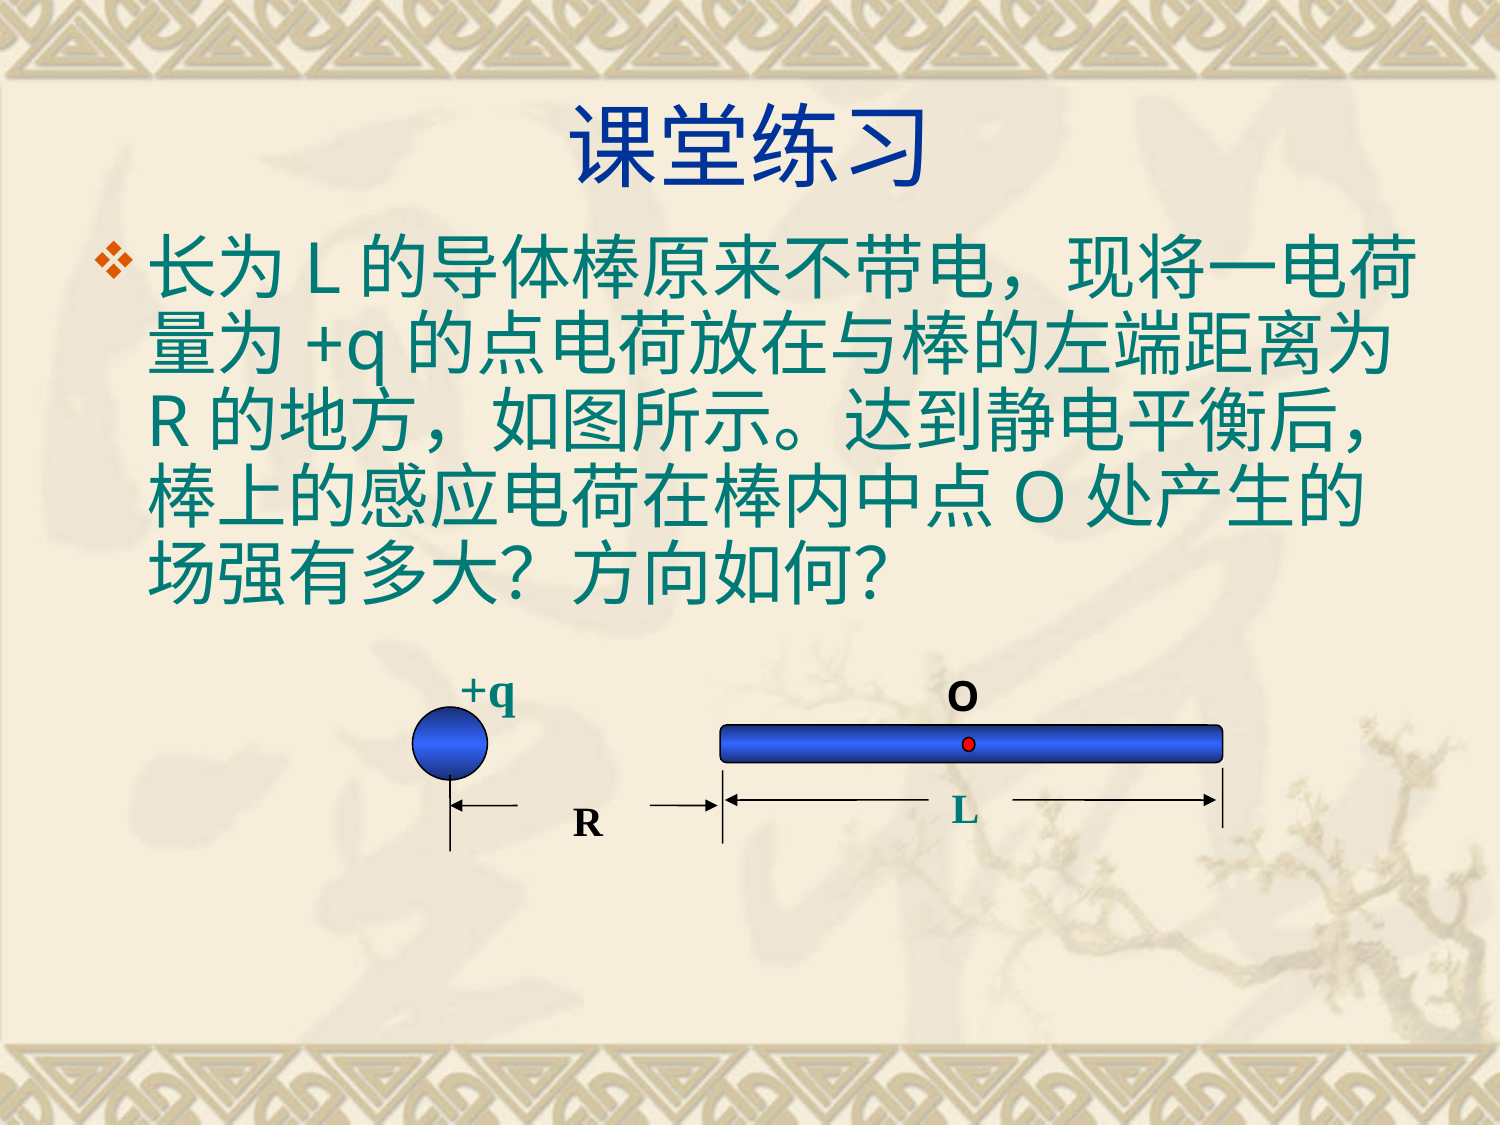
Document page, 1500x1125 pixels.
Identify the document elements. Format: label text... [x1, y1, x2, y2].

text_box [412, 649, 1223, 853]
list 长为L的导体棒原来不带电，现将一电荷量为+q的点电荷放在与棒的左端距离为R的地方，如图所示。达到静电平衡后，棒上的感应电荷在棒内中点O处产生的场强有多大？方向如何？ [75, 224, 1450, 613]
picture [0, 0, 1500, 1125]
title 课堂练习 [49, 50, 1451, 238]
